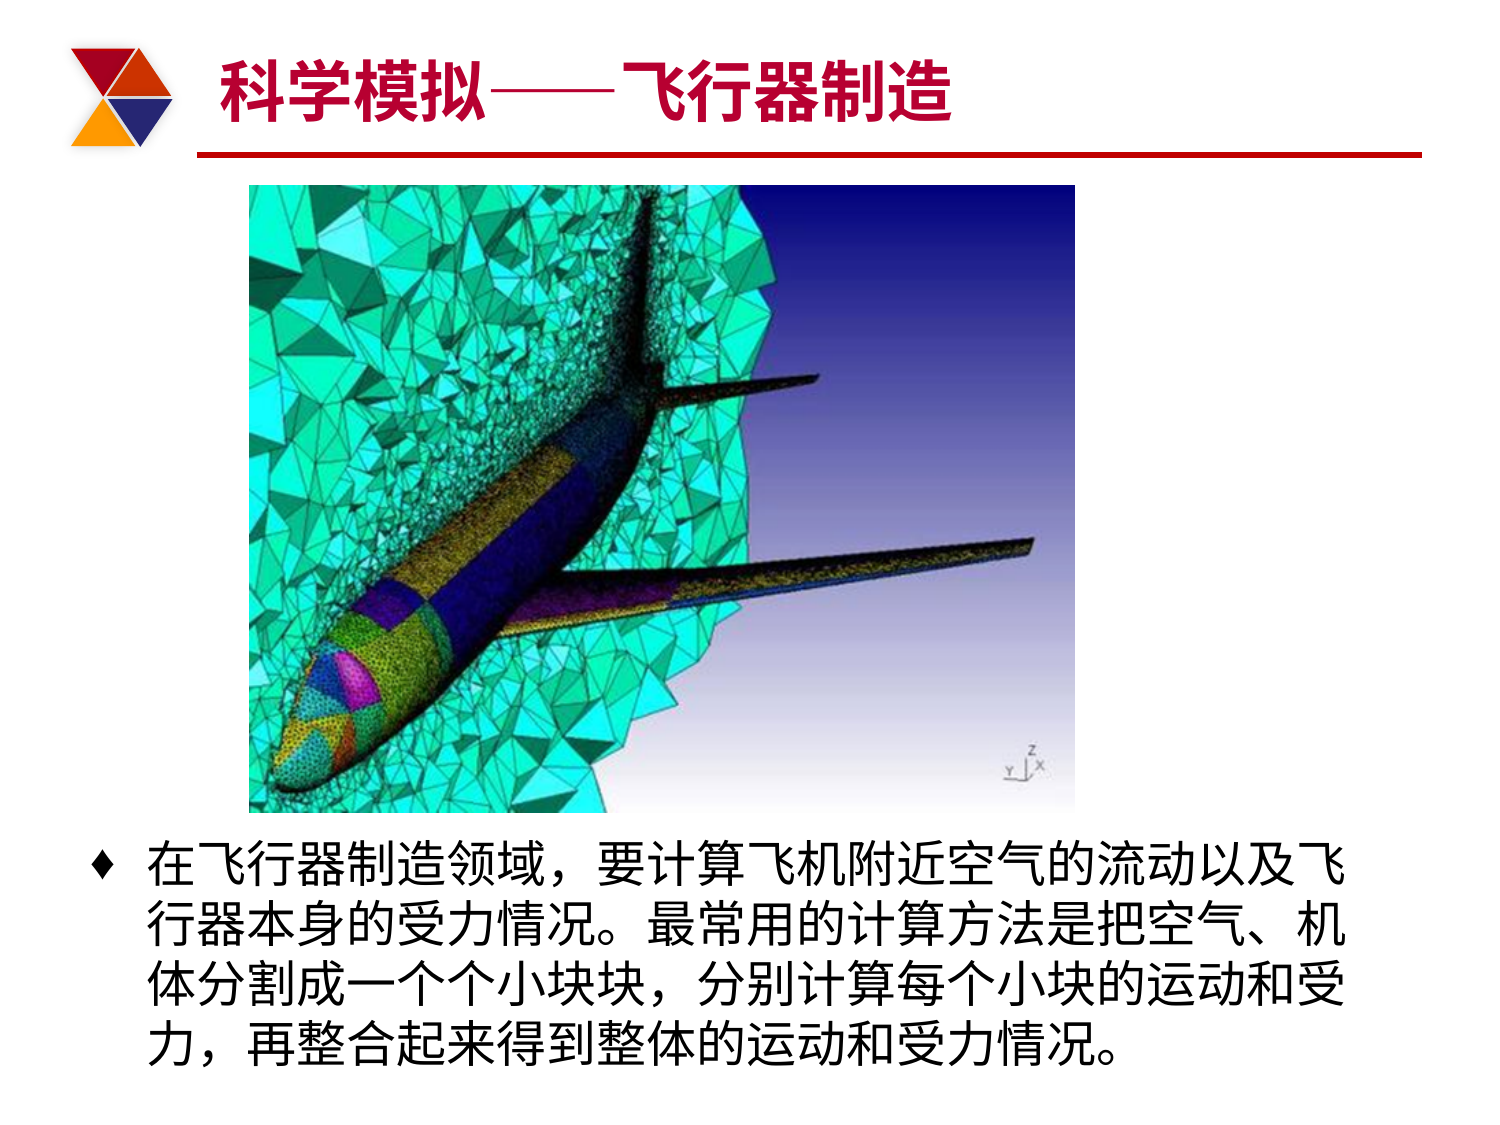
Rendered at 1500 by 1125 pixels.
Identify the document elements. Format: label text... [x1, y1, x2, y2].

title 科学模拟——飞行器制造 [204, 36, 1405, 137]
text_box 在飞行器制造领域，要计算飞机附近空气的流动以及飞行器本身的受力情况。最常用的计算方法是把空气、机体分割成一个个小块块，分别计算每个小块的运动和受力，再整合起来得到整体的运动和受力情况。 [74, 824, 1405, 1080]
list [249, 185, 1075, 813]
